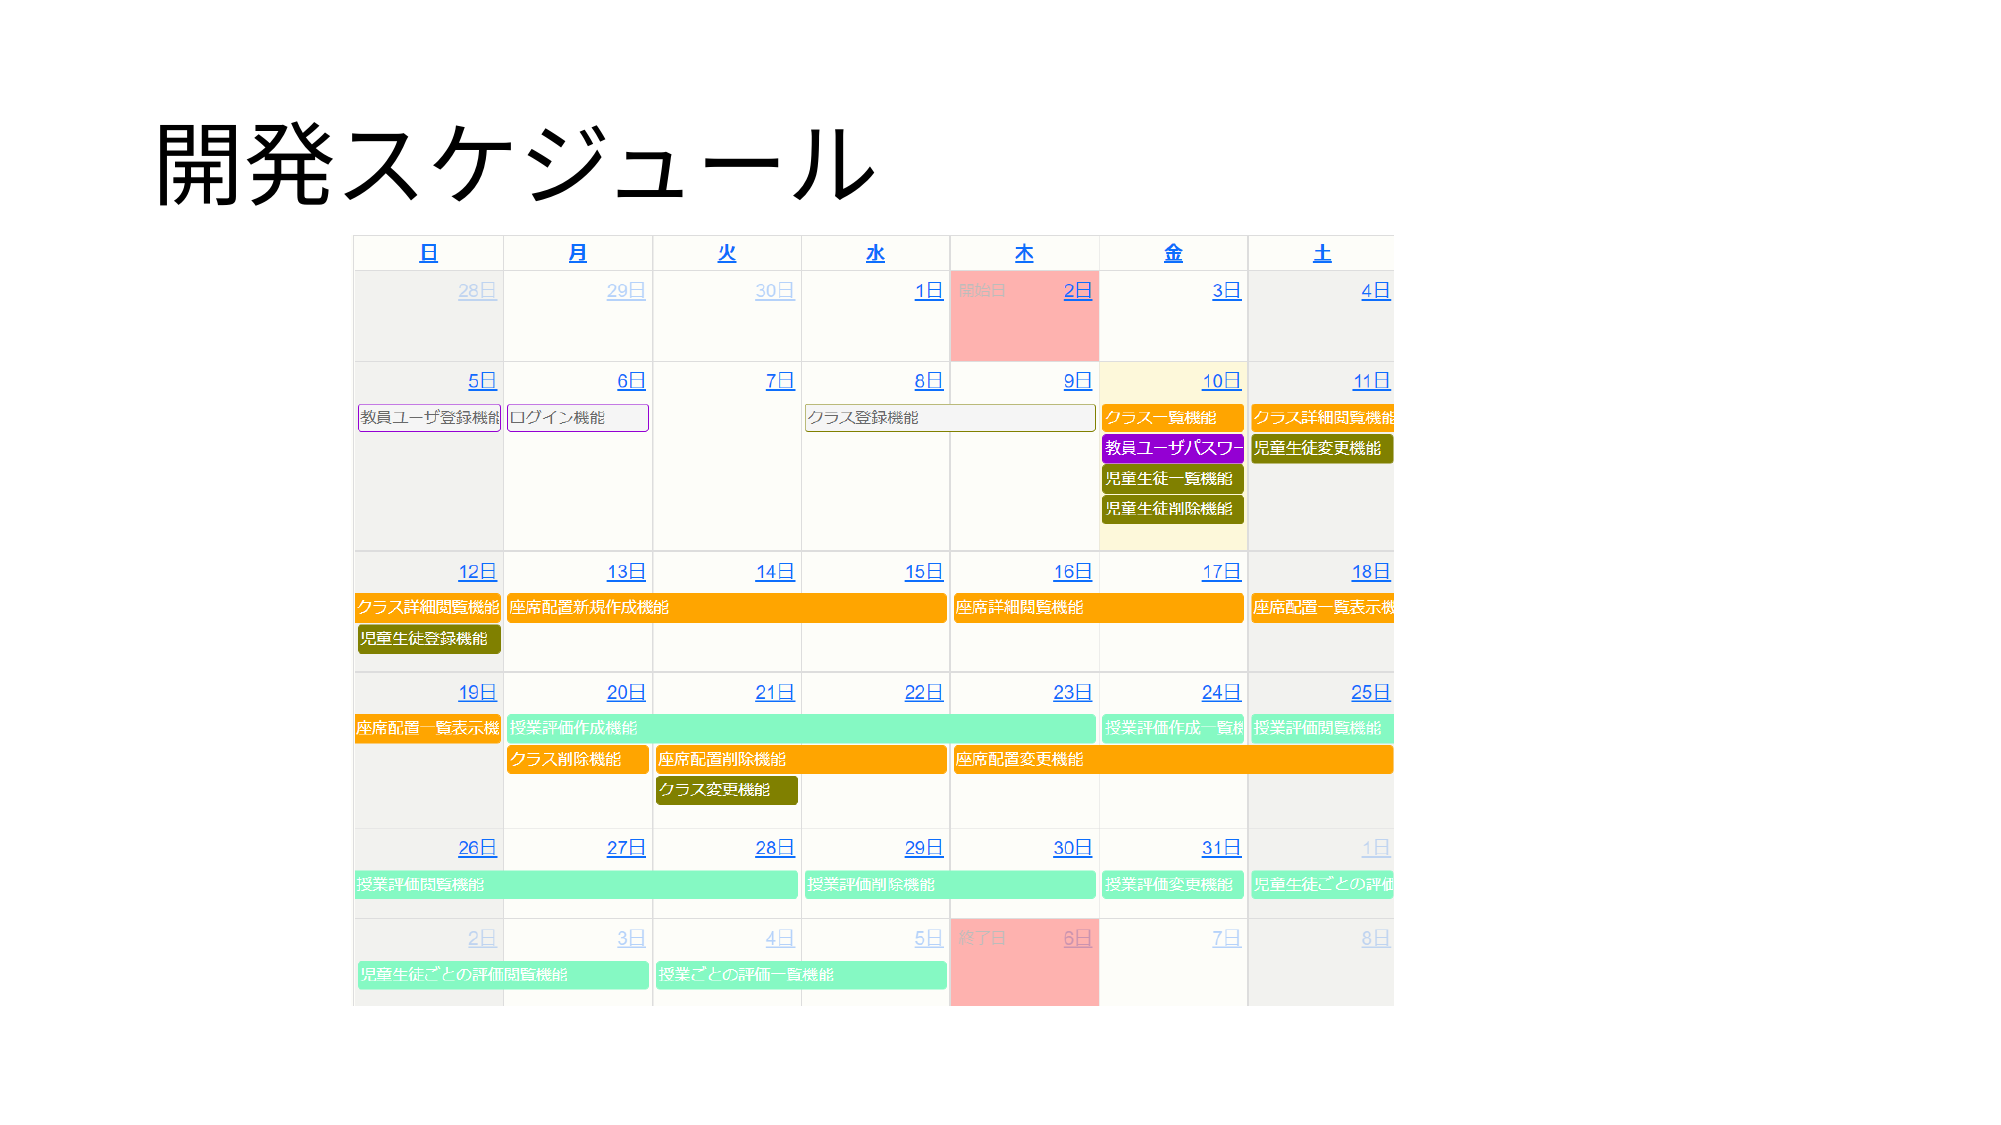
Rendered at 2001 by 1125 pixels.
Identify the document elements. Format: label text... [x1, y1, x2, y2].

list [351, 235, 1394, 1006]
title 開発スケジュール [137, 59, 1863, 278]
